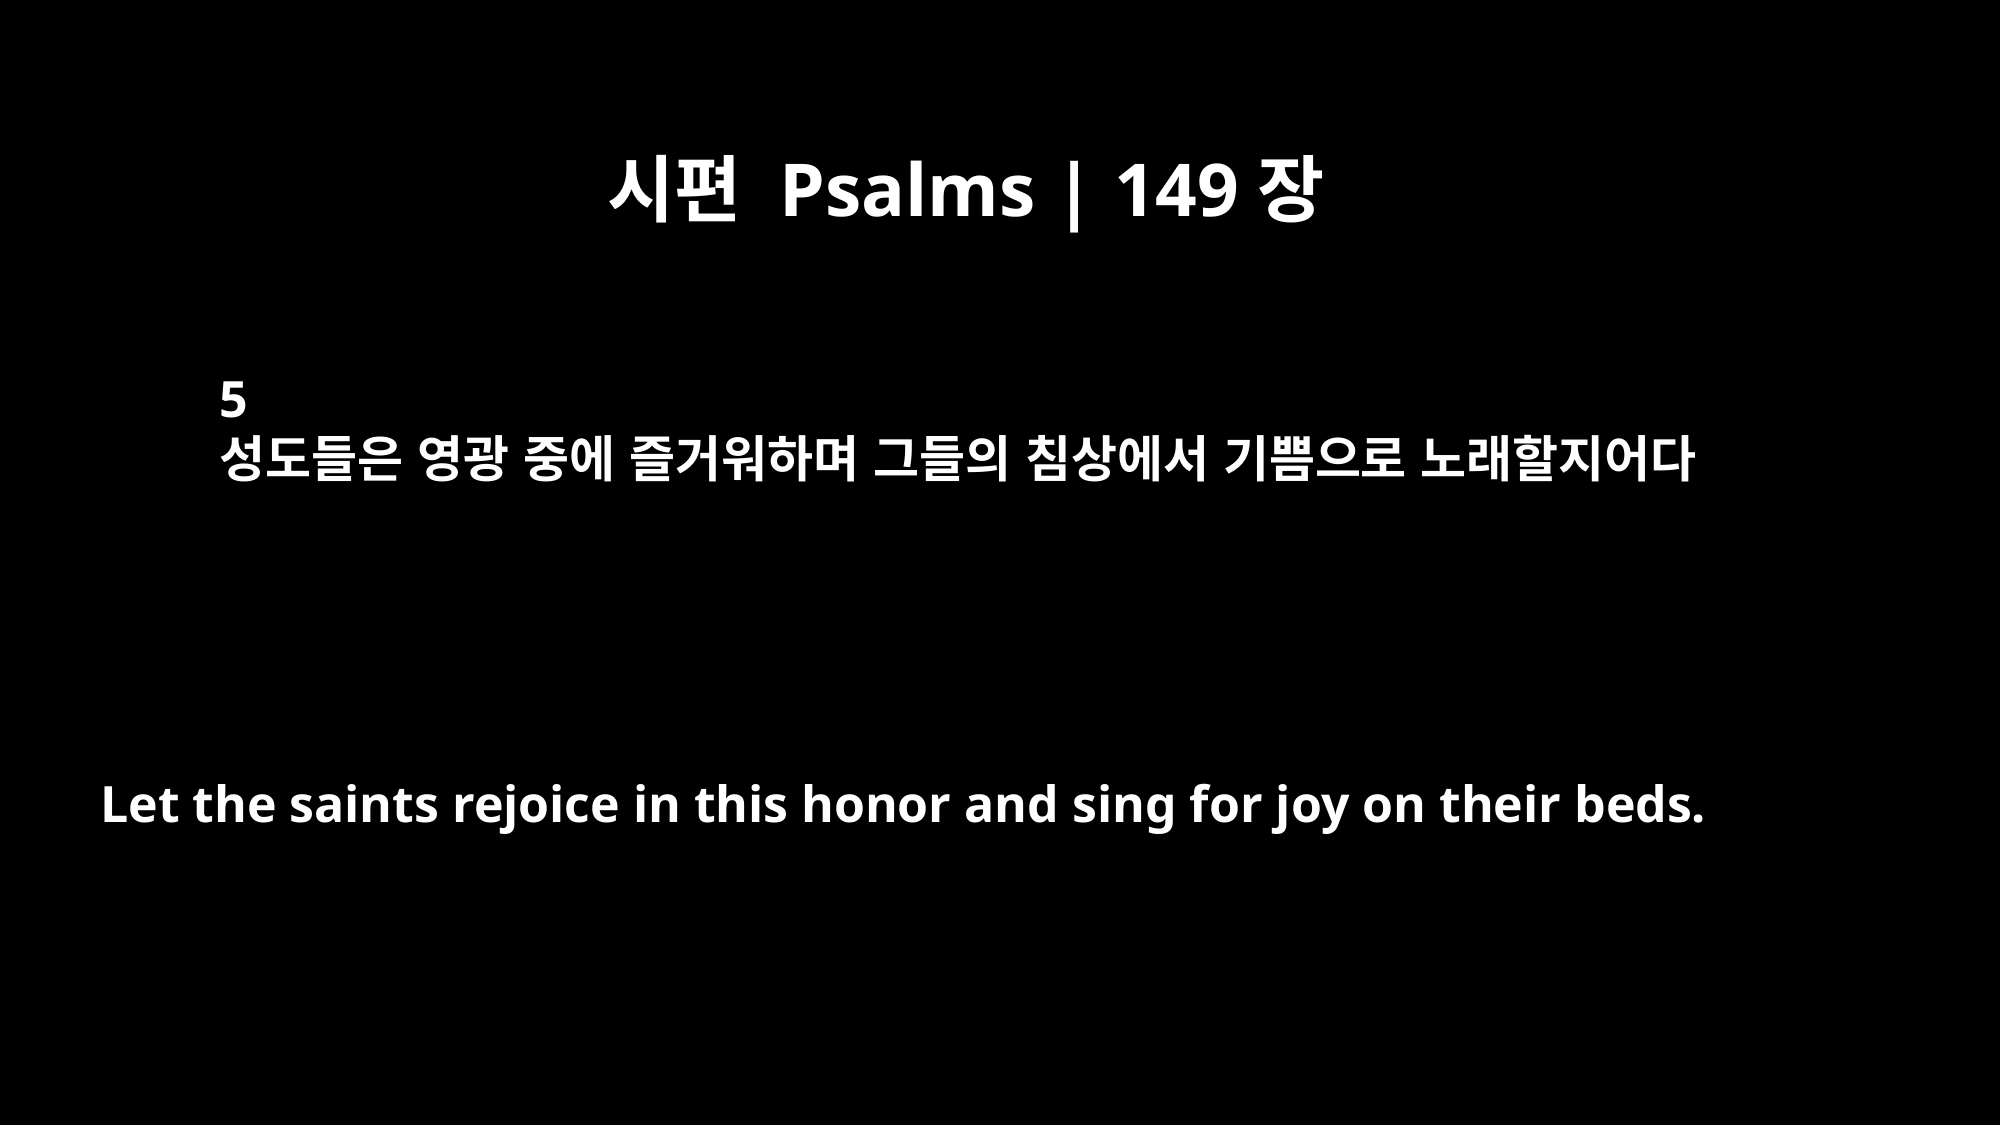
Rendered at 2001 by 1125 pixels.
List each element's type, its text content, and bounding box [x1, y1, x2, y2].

text_box 5 성도들은 영광 중에 즐거워하며 그들의 침상에서 기쁨으로 노래할지어다 [204, 359, 1713, 495]
text_box 시편 Psalms | 149장 [592, 136, 1340, 239]
text_box Let the saints rejoice in this honor and sing for joy on their beds. [85, 764, 1722, 840]
